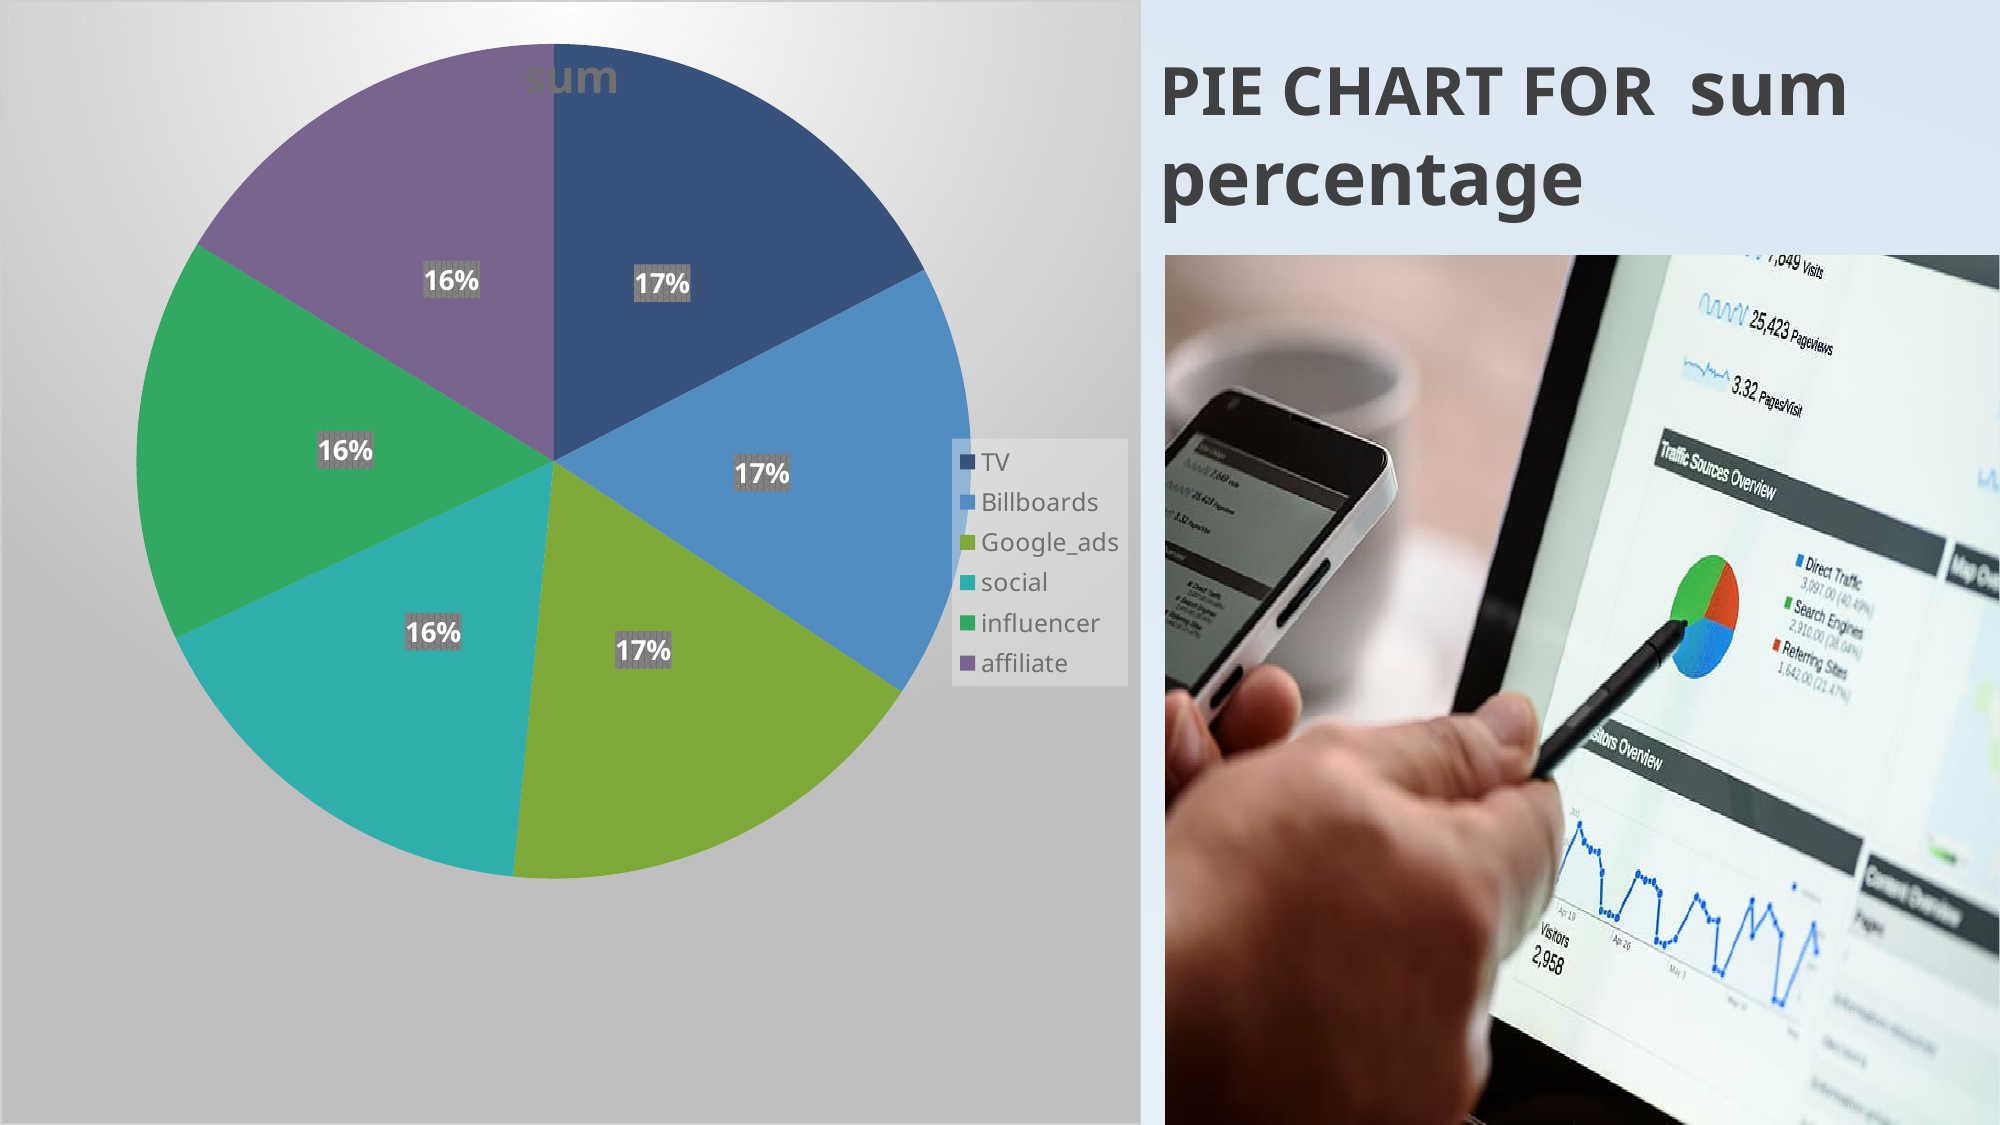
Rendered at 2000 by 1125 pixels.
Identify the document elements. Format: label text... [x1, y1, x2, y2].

chart [0, 0, 1225, 1125]
picture [1165, 255, 2000, 1125]
text_box PIE CHART FOR sum percentage [1225, 33, 1979, 229]
